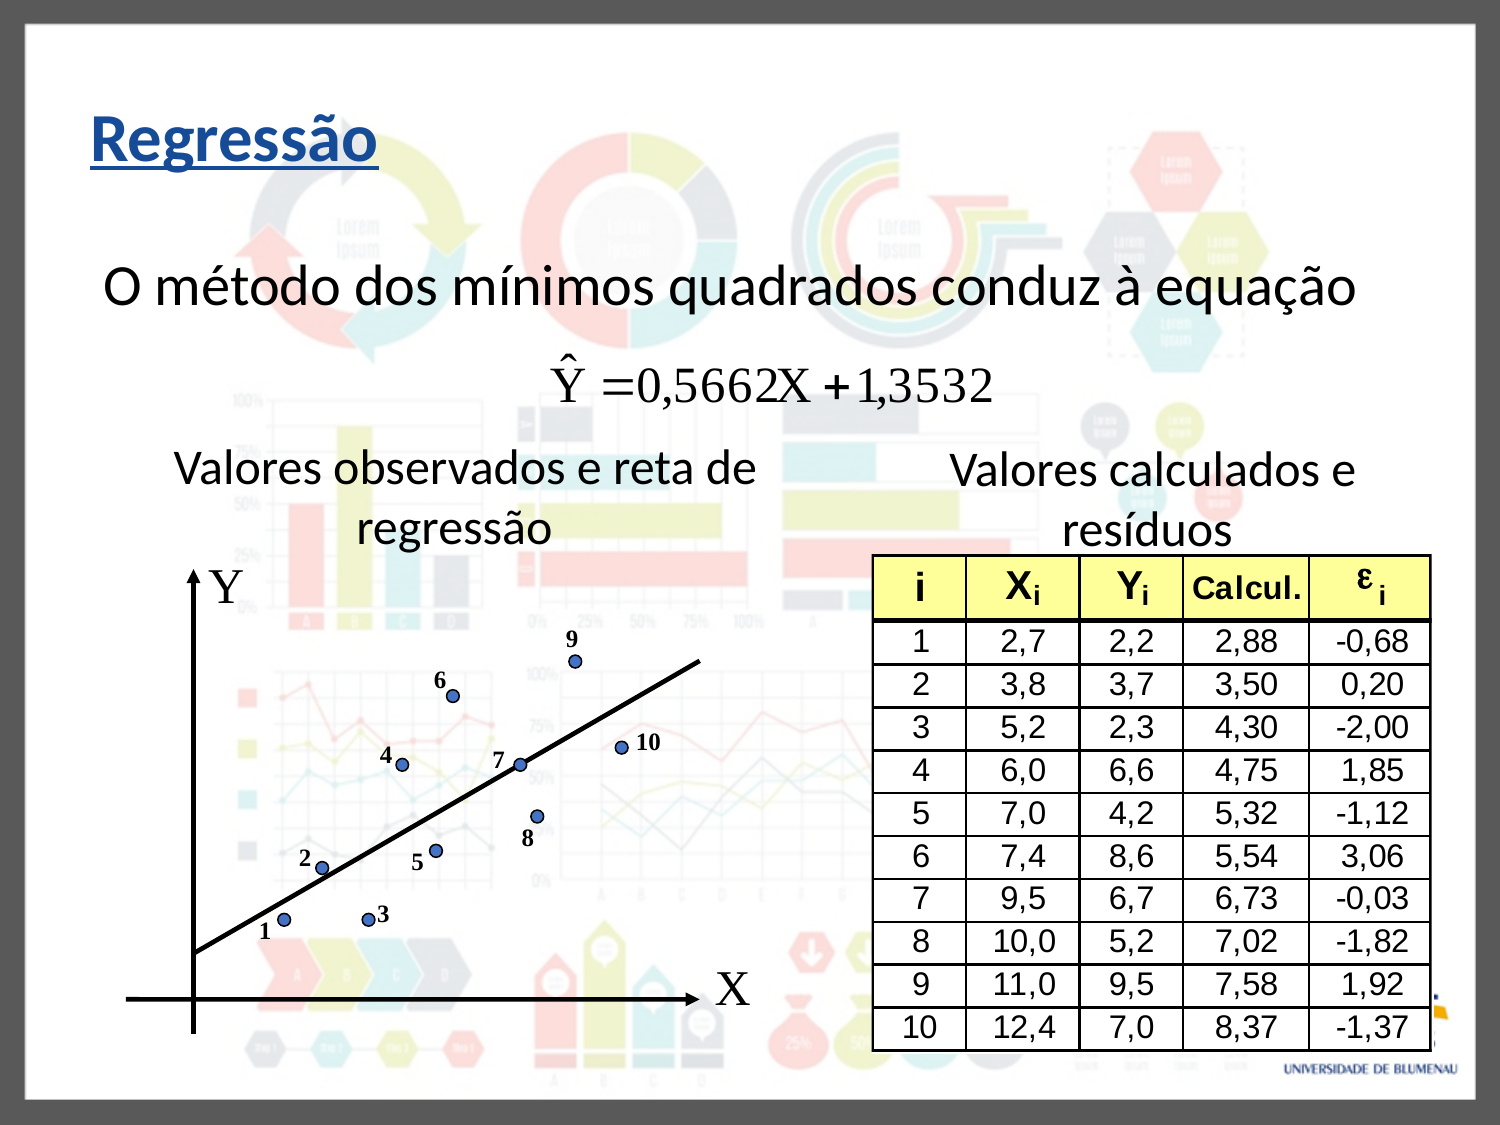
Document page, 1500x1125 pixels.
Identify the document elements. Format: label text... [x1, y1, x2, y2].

text_box Valores calculados e resíduos [865, 428, 1441, 564]
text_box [125, 546, 801, 1034]
picture [0, 0, 1500, 1125]
text_box Regressão [74, 45, 1425, 233]
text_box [871, 554, 1435, 1055]
text_box Valores observados e reta de regressão [103, 427, 829, 562]
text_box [543, 344, 996, 421]
text_box O método dos mínimos quadrados conduz à equação [88, 239, 1441, 325]
